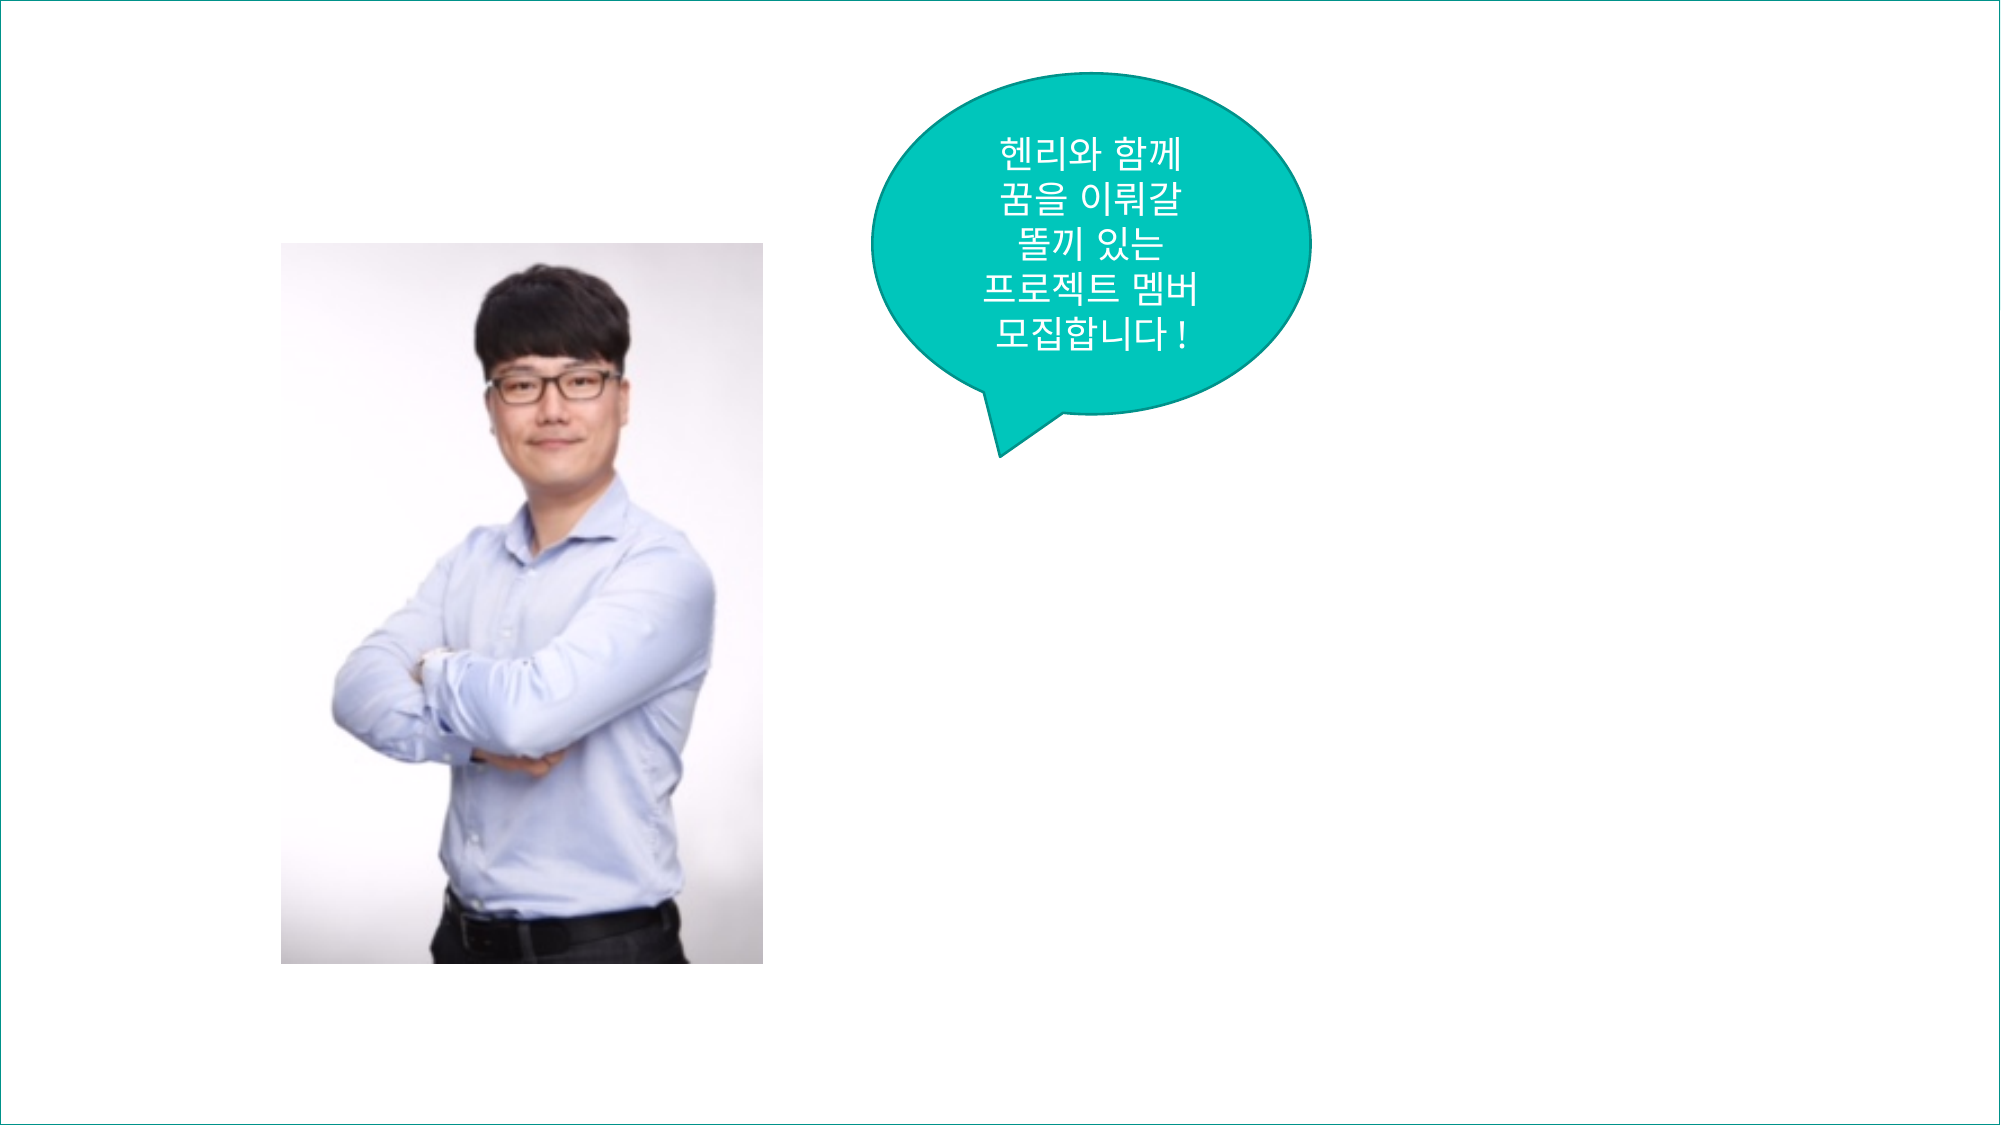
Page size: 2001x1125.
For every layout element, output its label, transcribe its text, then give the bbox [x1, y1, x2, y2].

text_box ㅇ [0, 0, 2000, 1125]
text_box 헨리와 함께 꿈을 이뤄갈 똘끼 있는 프로젝트 멤버 모집합니다! [871, 71, 1312, 459]
picture [280, 243, 763, 964]
